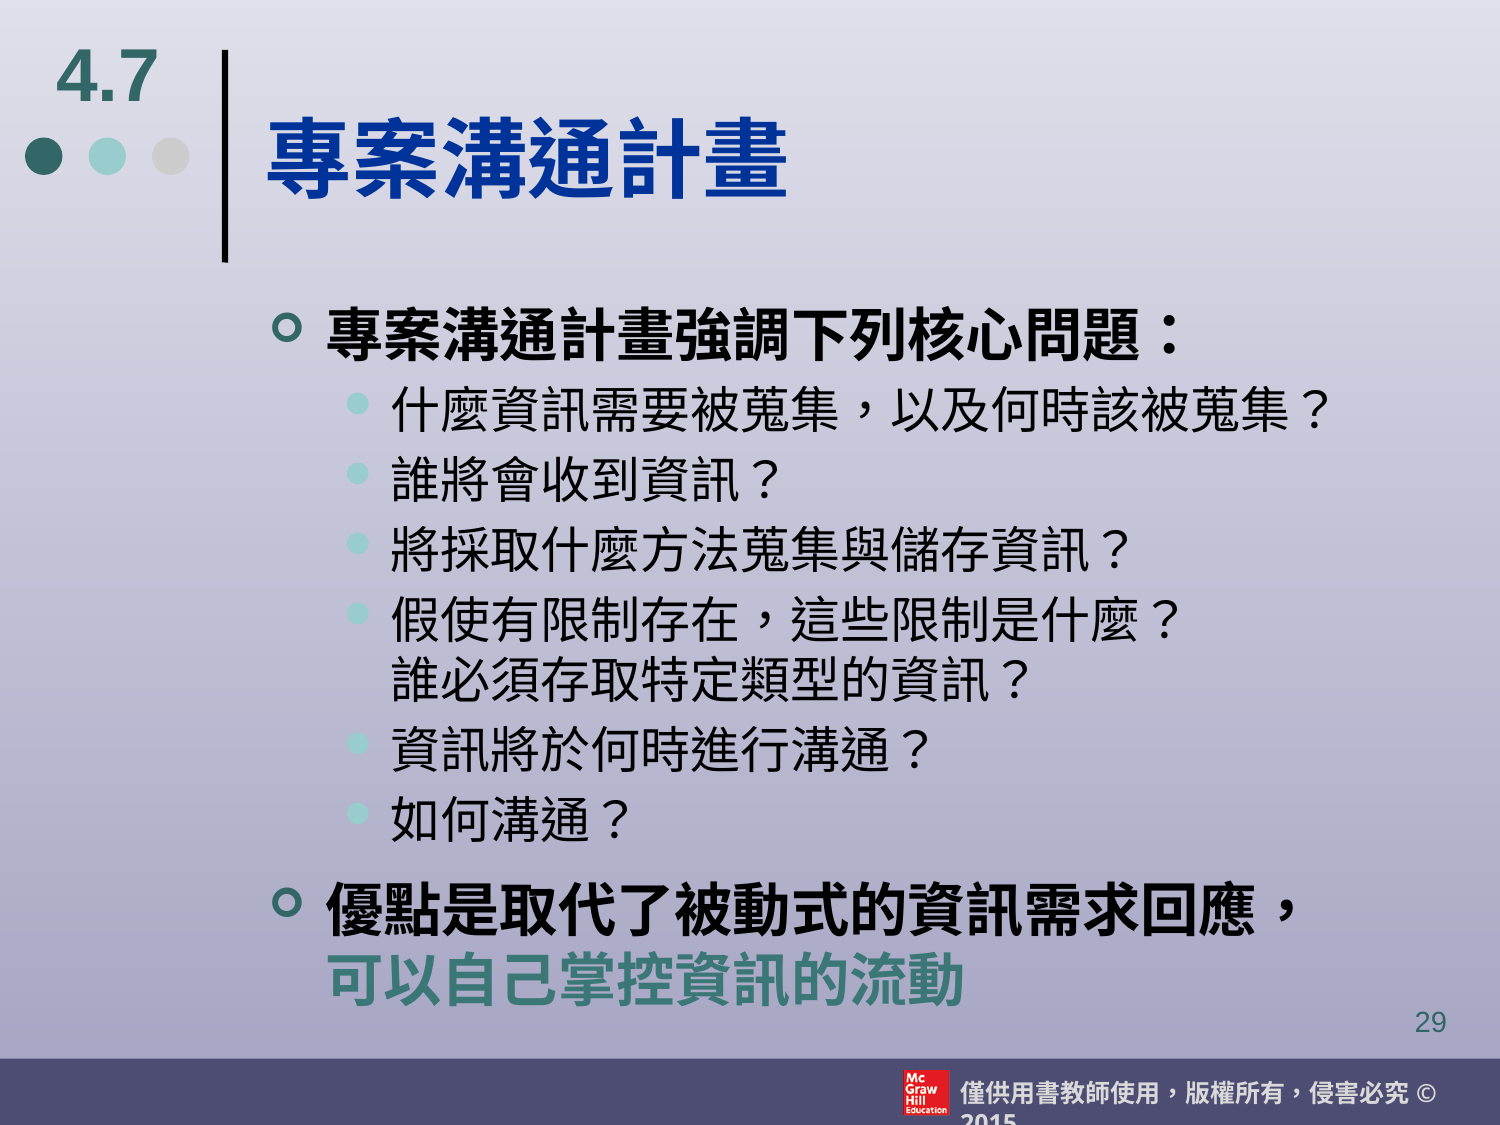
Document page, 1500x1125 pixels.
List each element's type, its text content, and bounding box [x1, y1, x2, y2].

picture [903, 1070, 950, 1116]
text_box 4.7 [41, 19, 195, 124]
title 專案溝通計畫 [249, 30, 1401, 282]
list 專案溝通計畫強調下列核心問題： 什麼資訊需要被蒐集，以及何時該被蒐集？ 誰將會收到資訊？ 將採取什麼方法蒐集與儲存資訊？ 假使有限制存在，這些限制是什麼？ 誰必須存取特定類型的資訊？ 資訊將於何時進行溝通？ 如何溝通？ 優點是取代了被動式的資訊需求回應， 可以自己掌控資訊的流動 [253, 290, 1405, 1026]
slide_number 29 [1399, 995, 1495, 1071]
